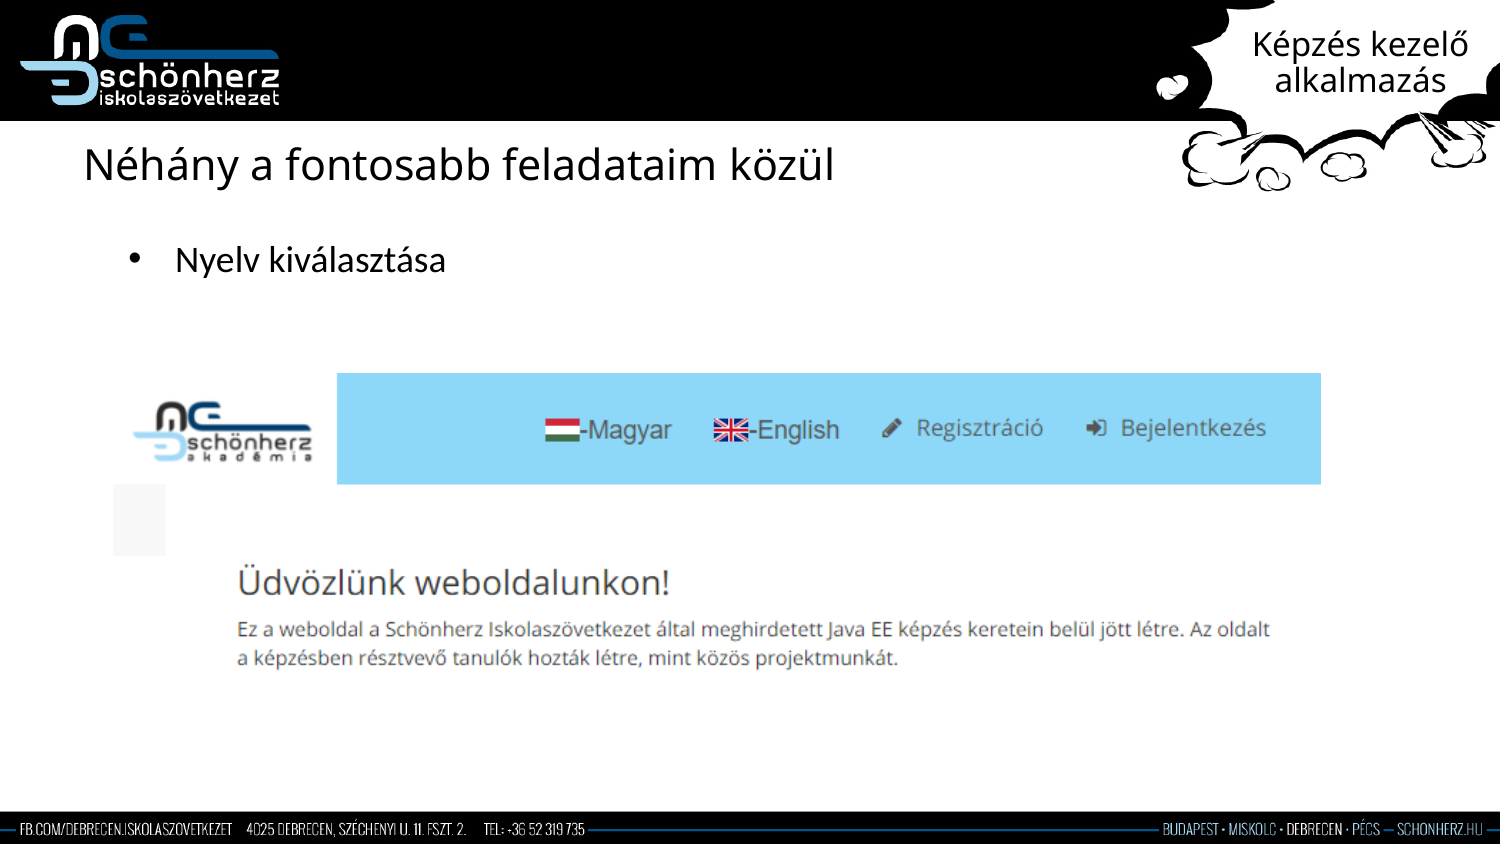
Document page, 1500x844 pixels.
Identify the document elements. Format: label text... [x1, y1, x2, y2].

text_box Nyelv kiválasztása [113, 227, 1264, 288]
title Képzés kezelő alkalmazás [1233, 11, 1488, 107]
picture [0, 0, 1500, 844]
subtitle Néhány a fontosabb feladataim közül [45, 135, 874, 207]
